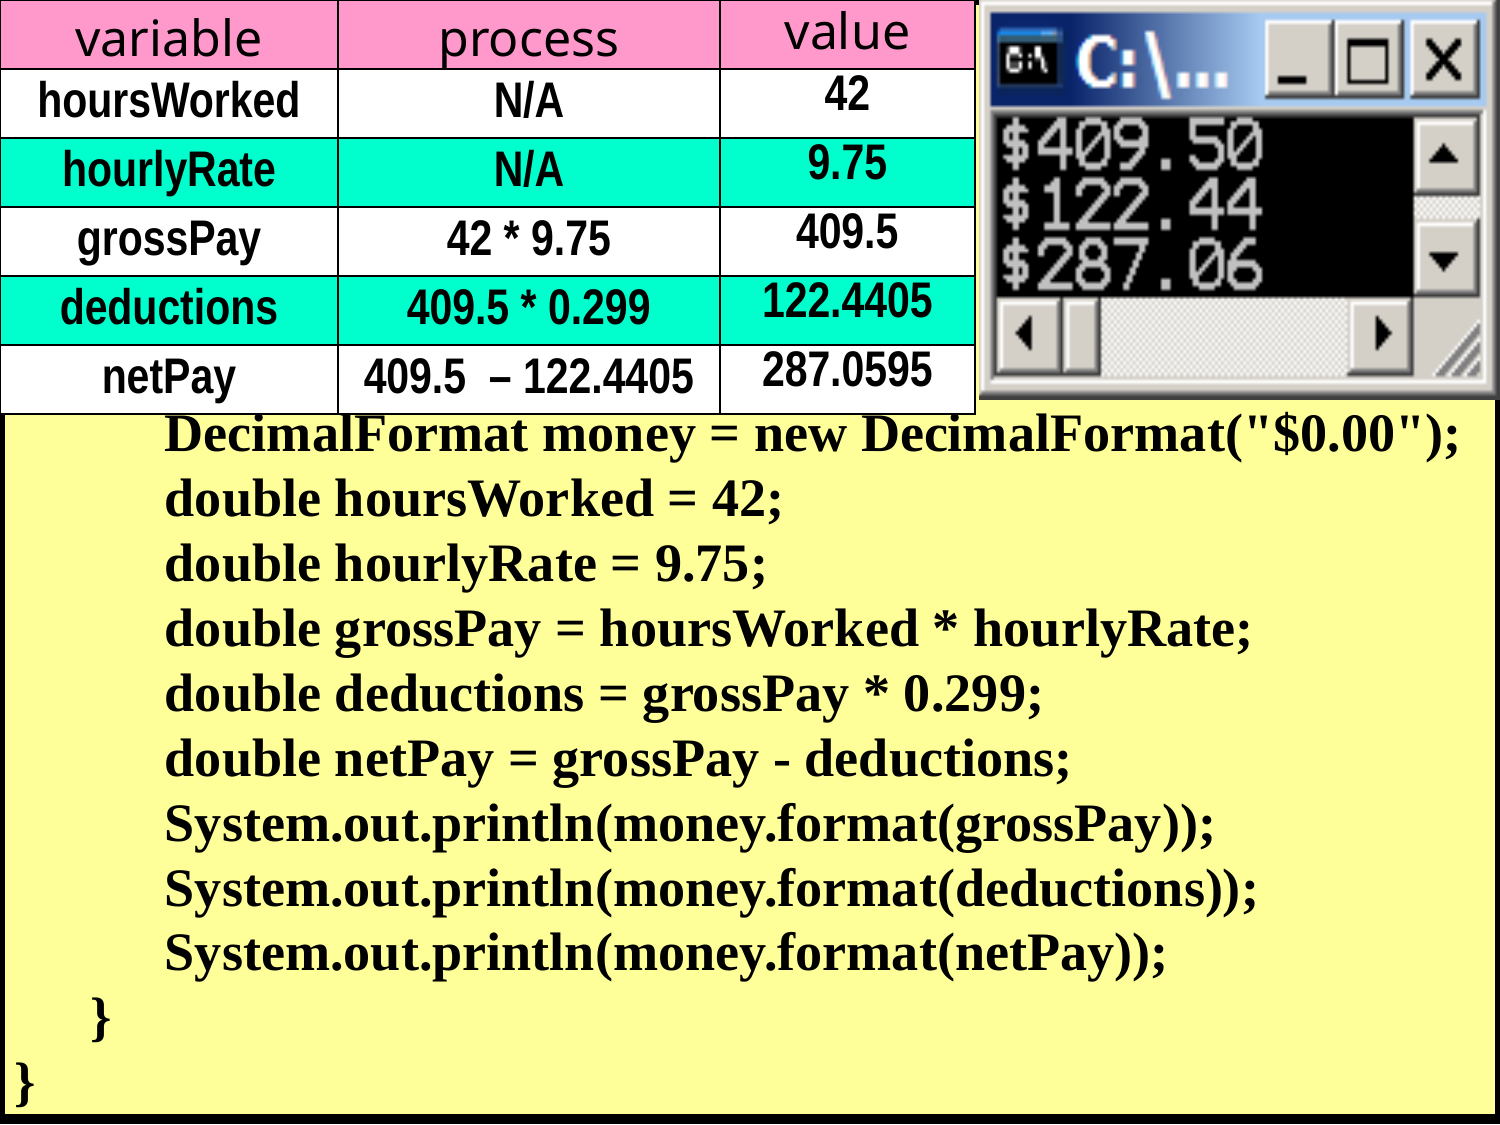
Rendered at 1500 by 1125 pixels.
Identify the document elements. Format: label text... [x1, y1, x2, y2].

table_cell hoursWorked [1, 75, 337, 137]
table_cell 409.5 * 0.299 [339, 277, 719, 344]
table_cell 287.0595 [721, 346, 974, 413]
table_cell netPay [1, 346, 337, 413]
picture [979, 0, 1500, 401]
table_cell 409.5 – 122.4405 [339, 346, 719, 413]
table_cell 409.5 [721, 208, 974, 275]
table_cell 42 * 9.75 [339, 208, 719, 275]
table_cell 122.4405 [721, 277, 974, 344]
table_cell hourlyRate [1, 139, 337, 206]
text_box import java.text.DecimalFormat; public class Output0605 { public static void main (String args[]) { DecimalFormat money = new DecimalFormat("$0.00"); double hoursWorked = 42; double hourlyRate = 9.75; double grossPay = hoursWorked * hourlyRate; double deductions = grossPay * 0.299; double netPay = grossPay - deductions; System.out.println(money.format(grossPay)); System.out.println(money.format(deductions)); System.out.println(money.format(netPay)); } } [0, 406, 1500, 1119]
table_cell grossPay [1, 208, 337, 275]
table_cell 42 [721, 75, 974, 137]
text_box [0, 0, 977, 75]
table_cell 9.75 [721, 139, 974, 206]
table_cell N/A [339, 75, 719, 137]
table_cell N/A [339, 139, 719, 206]
table_cell deductions [1, 277, 337, 344]
